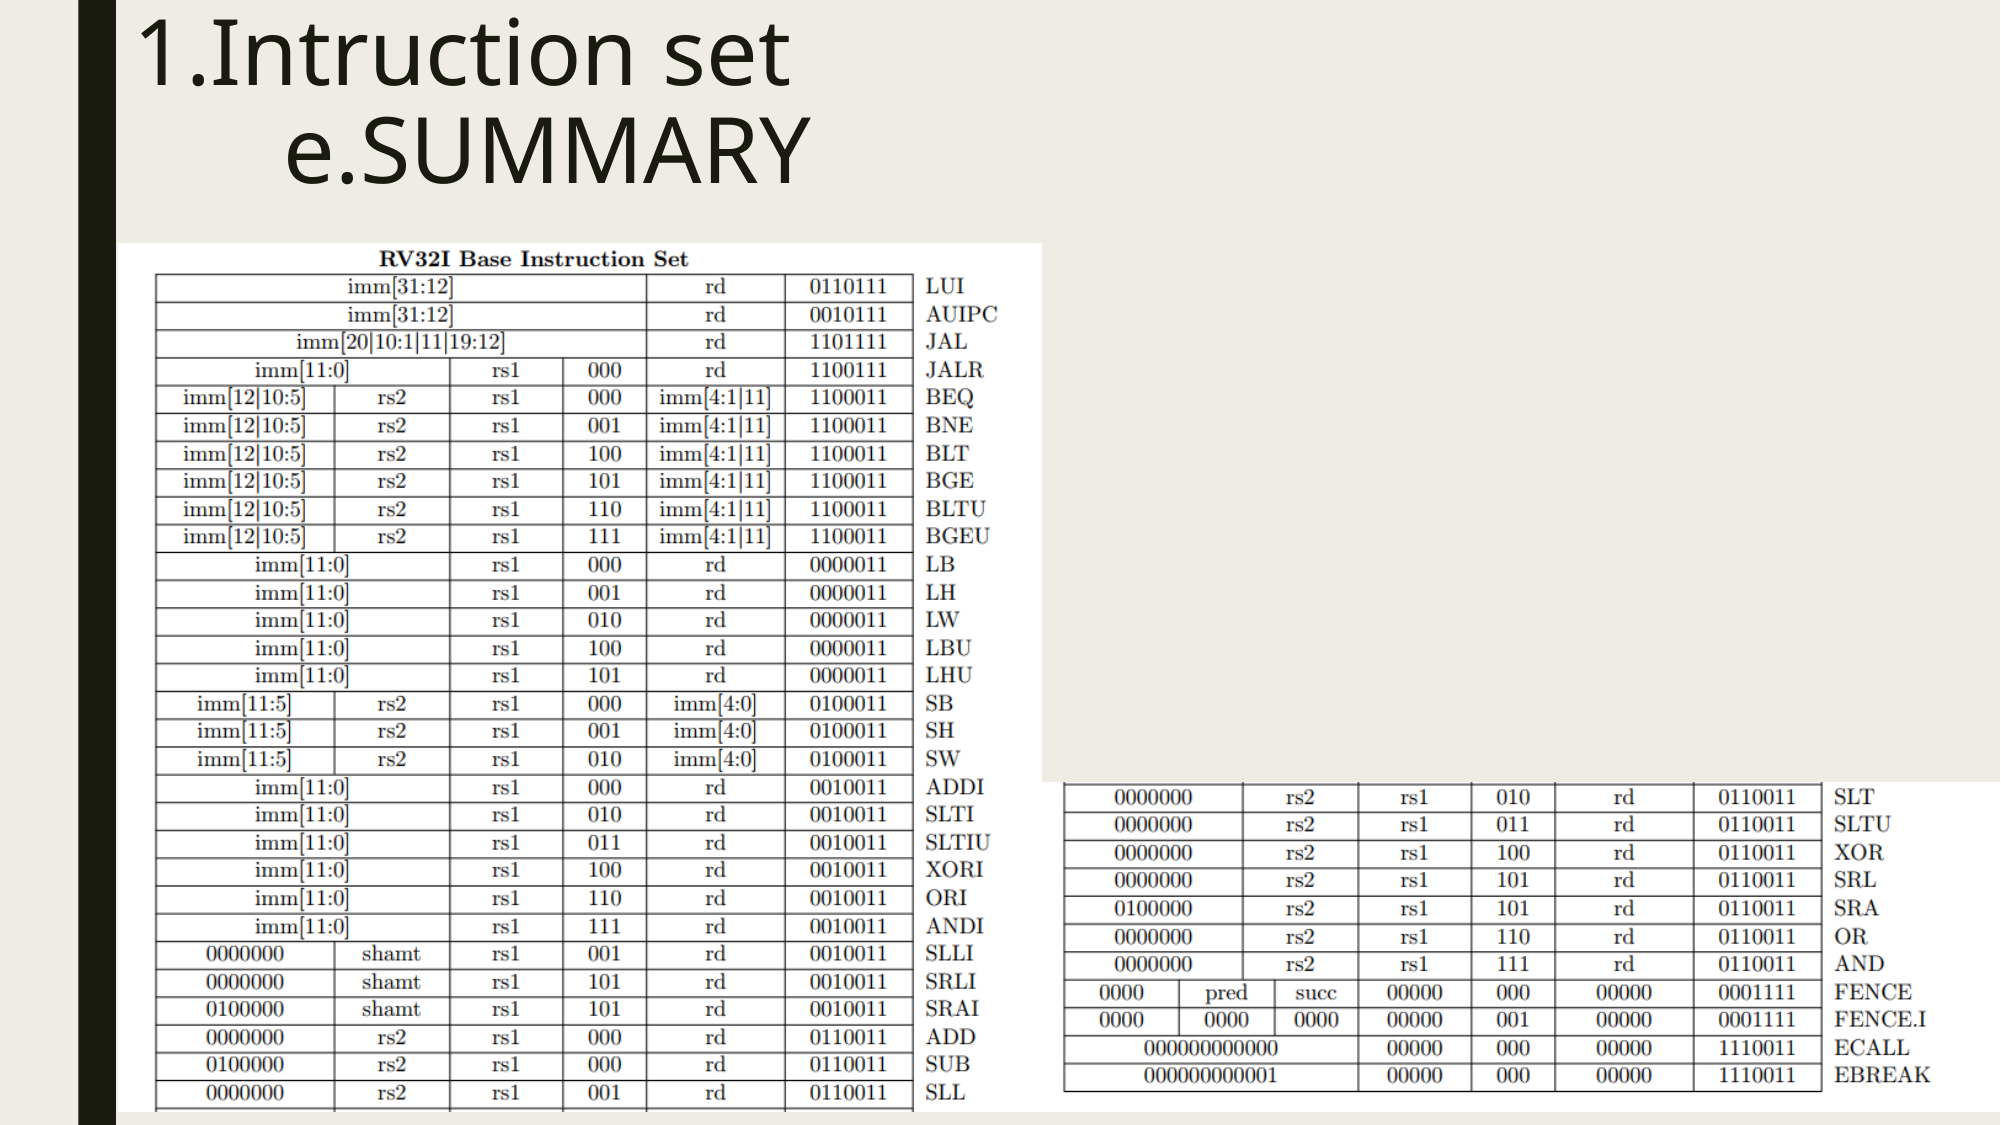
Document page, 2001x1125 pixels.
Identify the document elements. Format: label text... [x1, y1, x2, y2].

title 1.Intruction set e.SUMMARY [118, 0, 1694, 244]
picture [118, 243, 2000, 1112]
